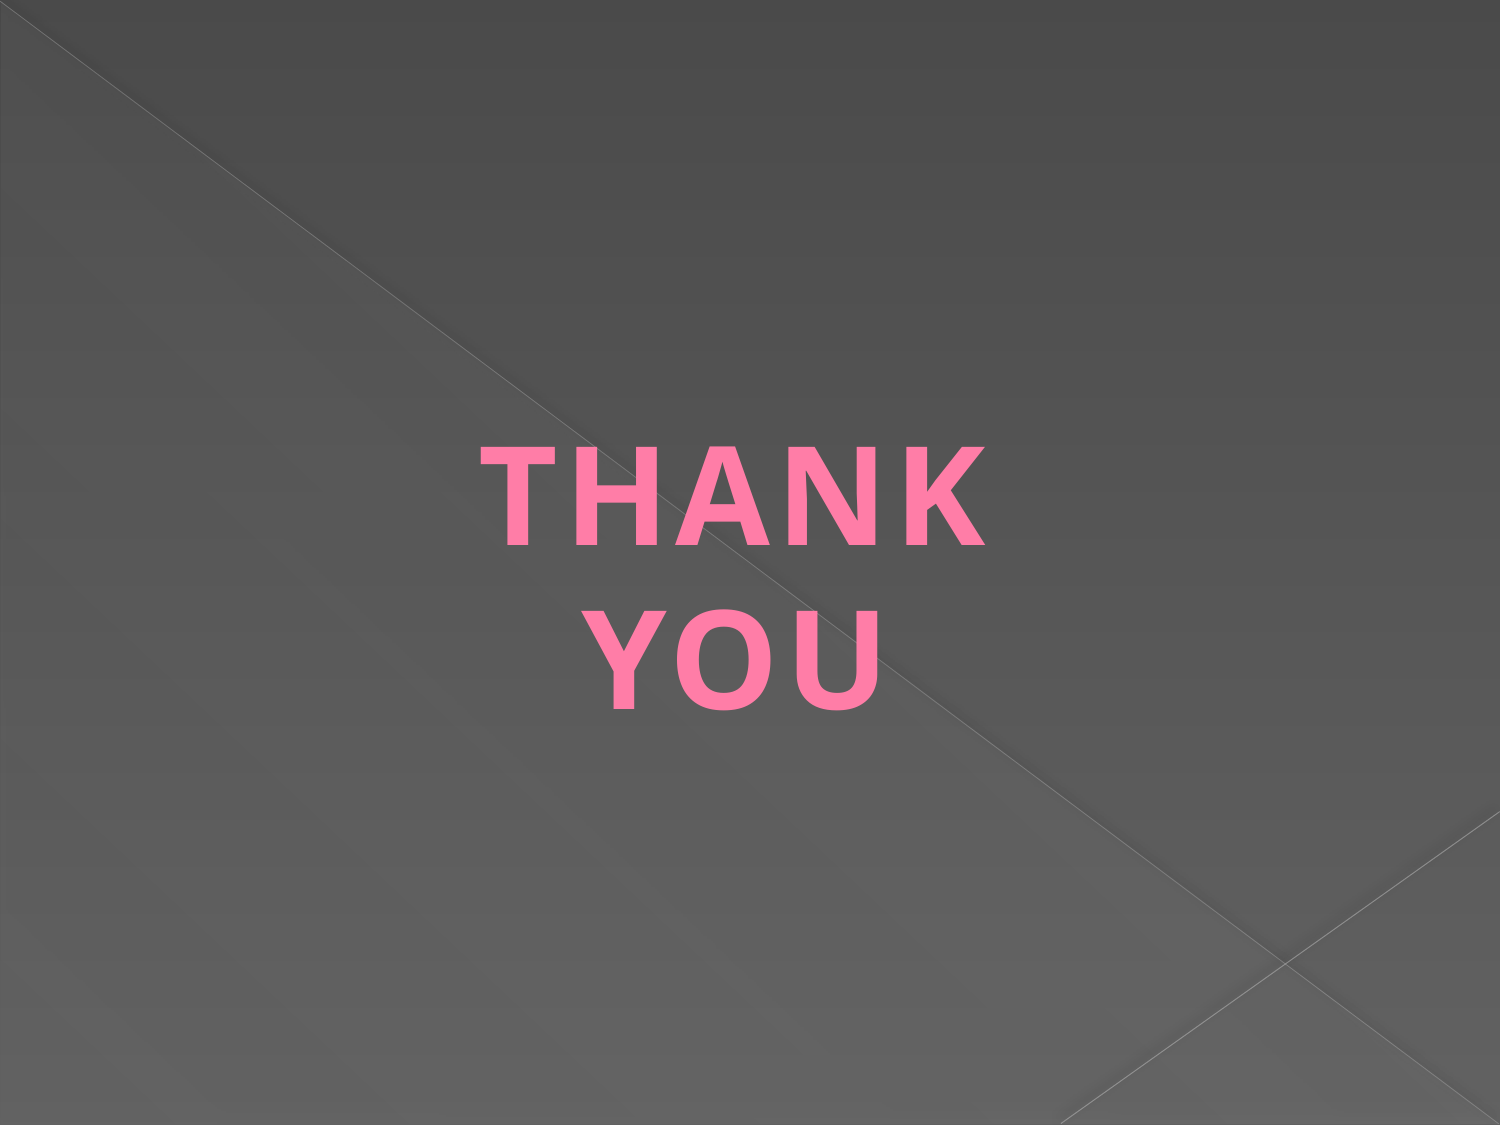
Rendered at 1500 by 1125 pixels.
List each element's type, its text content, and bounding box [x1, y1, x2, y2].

text_box THANK YOU [296, 399, 1175, 745]
